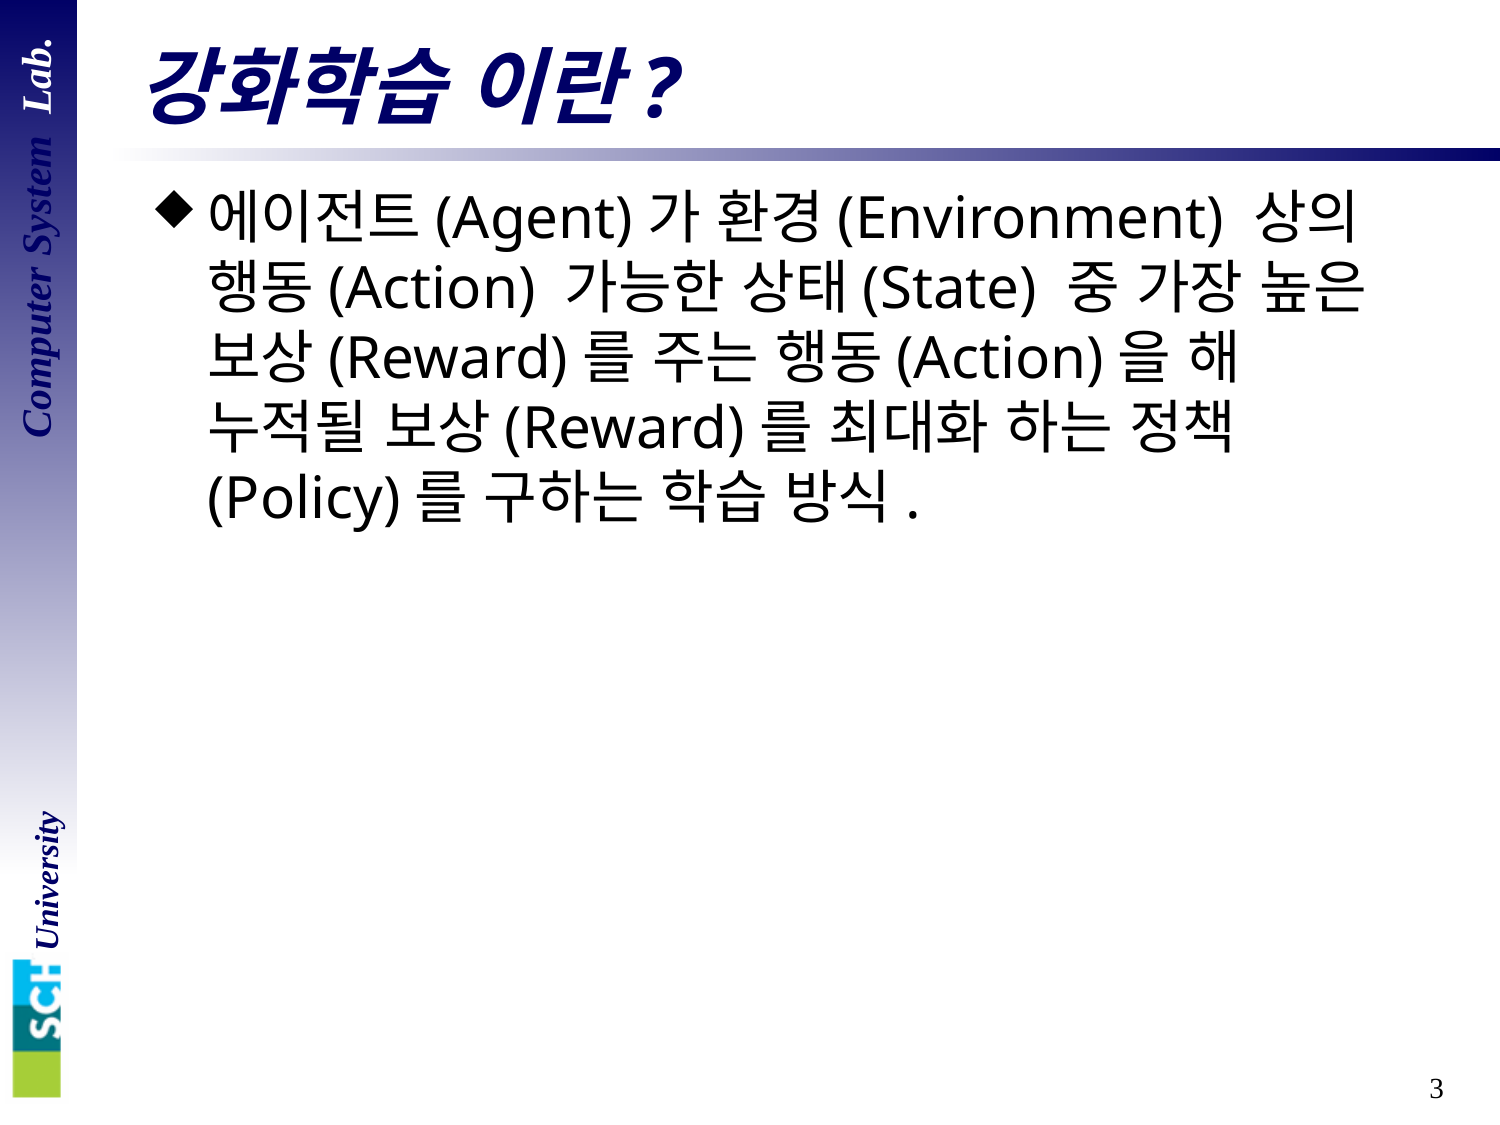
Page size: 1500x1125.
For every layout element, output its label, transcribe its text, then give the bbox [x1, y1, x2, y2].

picture [5, 952, 69, 1104]
list 에이전트(Agent)가 환경(Environment) 상의 행동(Action) 가능한 상태(State) 중 가장 높은 보상(Reward)를 주는 행동(Action)을 해 누적될 보상(Reward)를 최대화 하는 정책(Policy)를 구하는 학습 방식. [135, 172, 1448, 1038]
title 강화학습 이란? [123, 25, 1460, 143]
